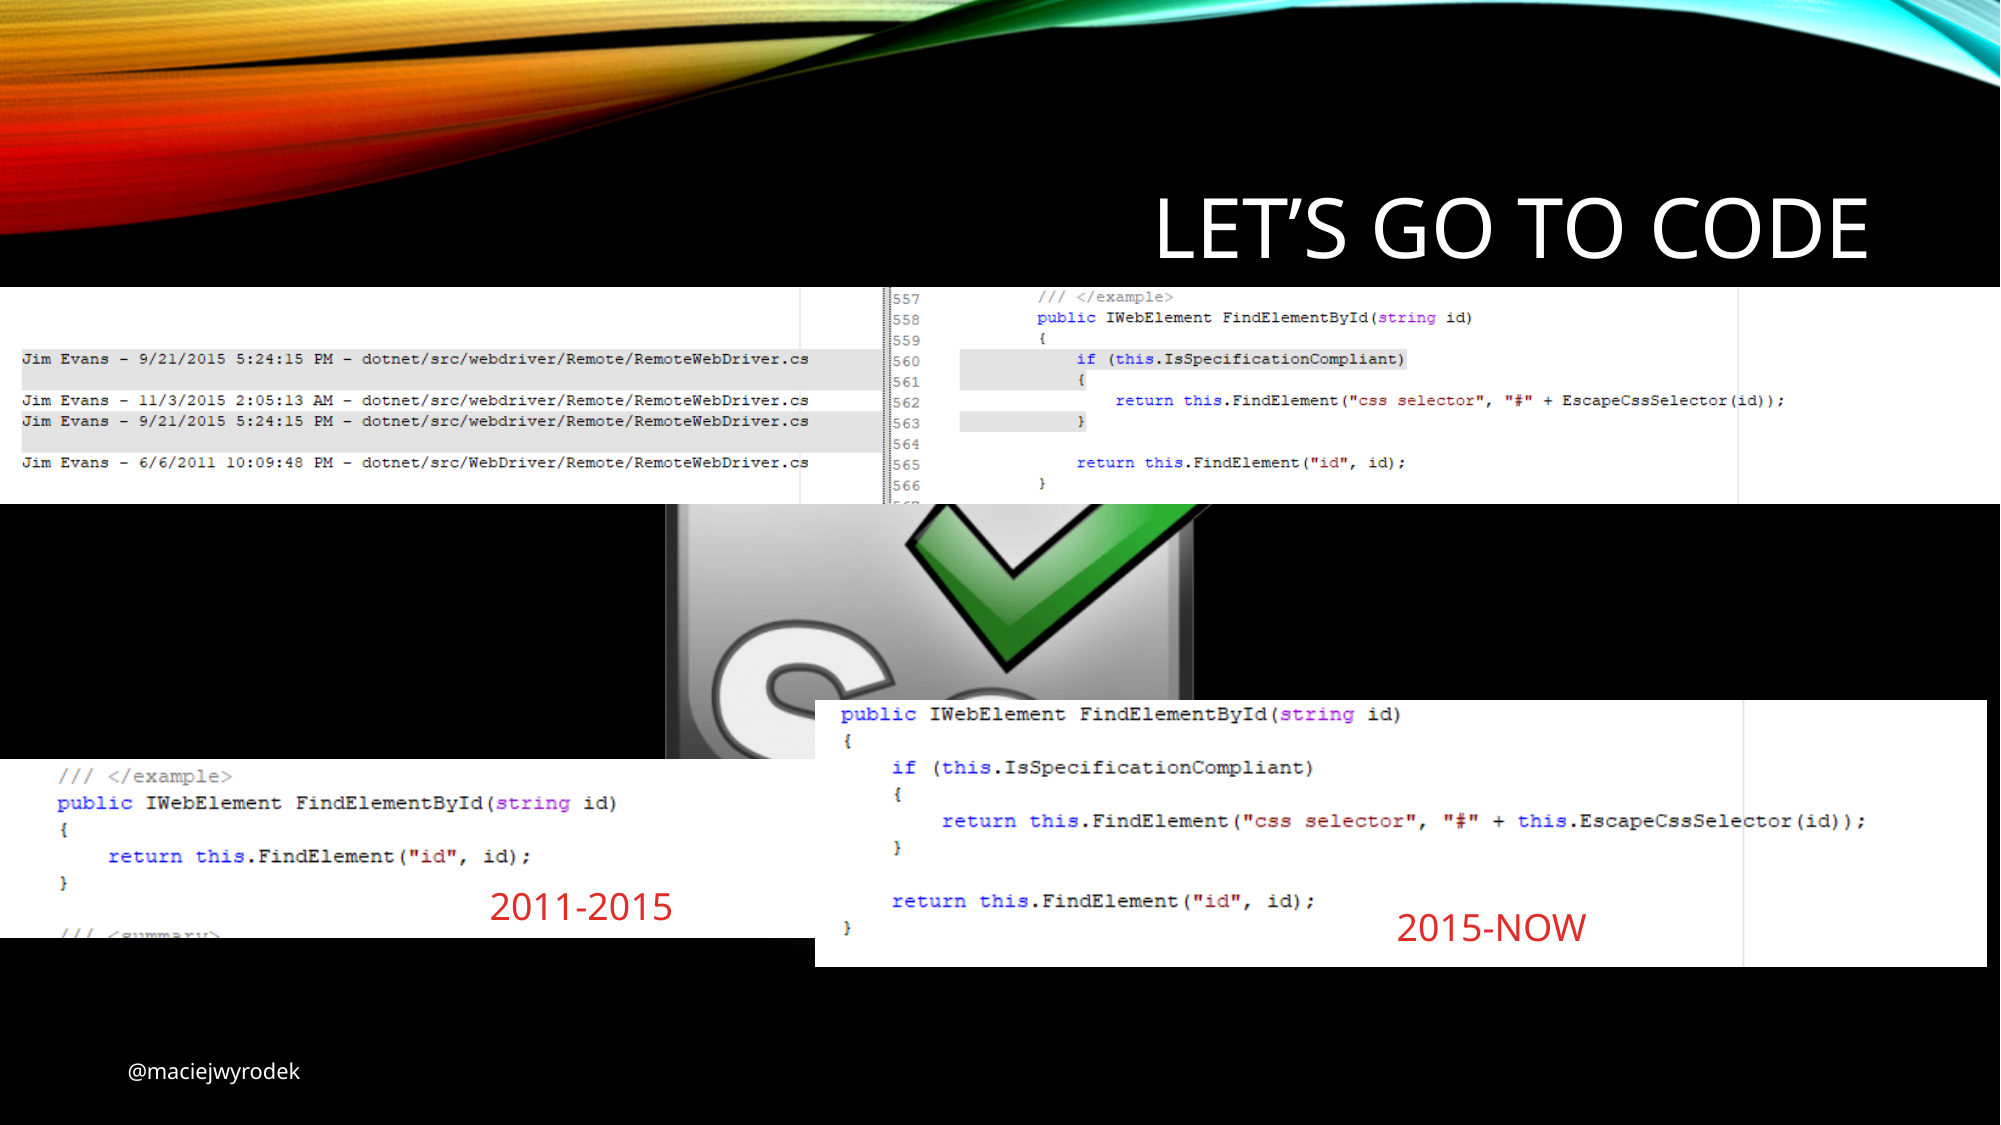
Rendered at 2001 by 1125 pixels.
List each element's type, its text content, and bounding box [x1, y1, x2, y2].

picture [0, 0, 2000, 237]
footer @maciejwyrodek [112, 1042, 1388, 1103]
title Let’s Go To code [474, 125, 1888, 287]
picture [0, 287, 2000, 967]
